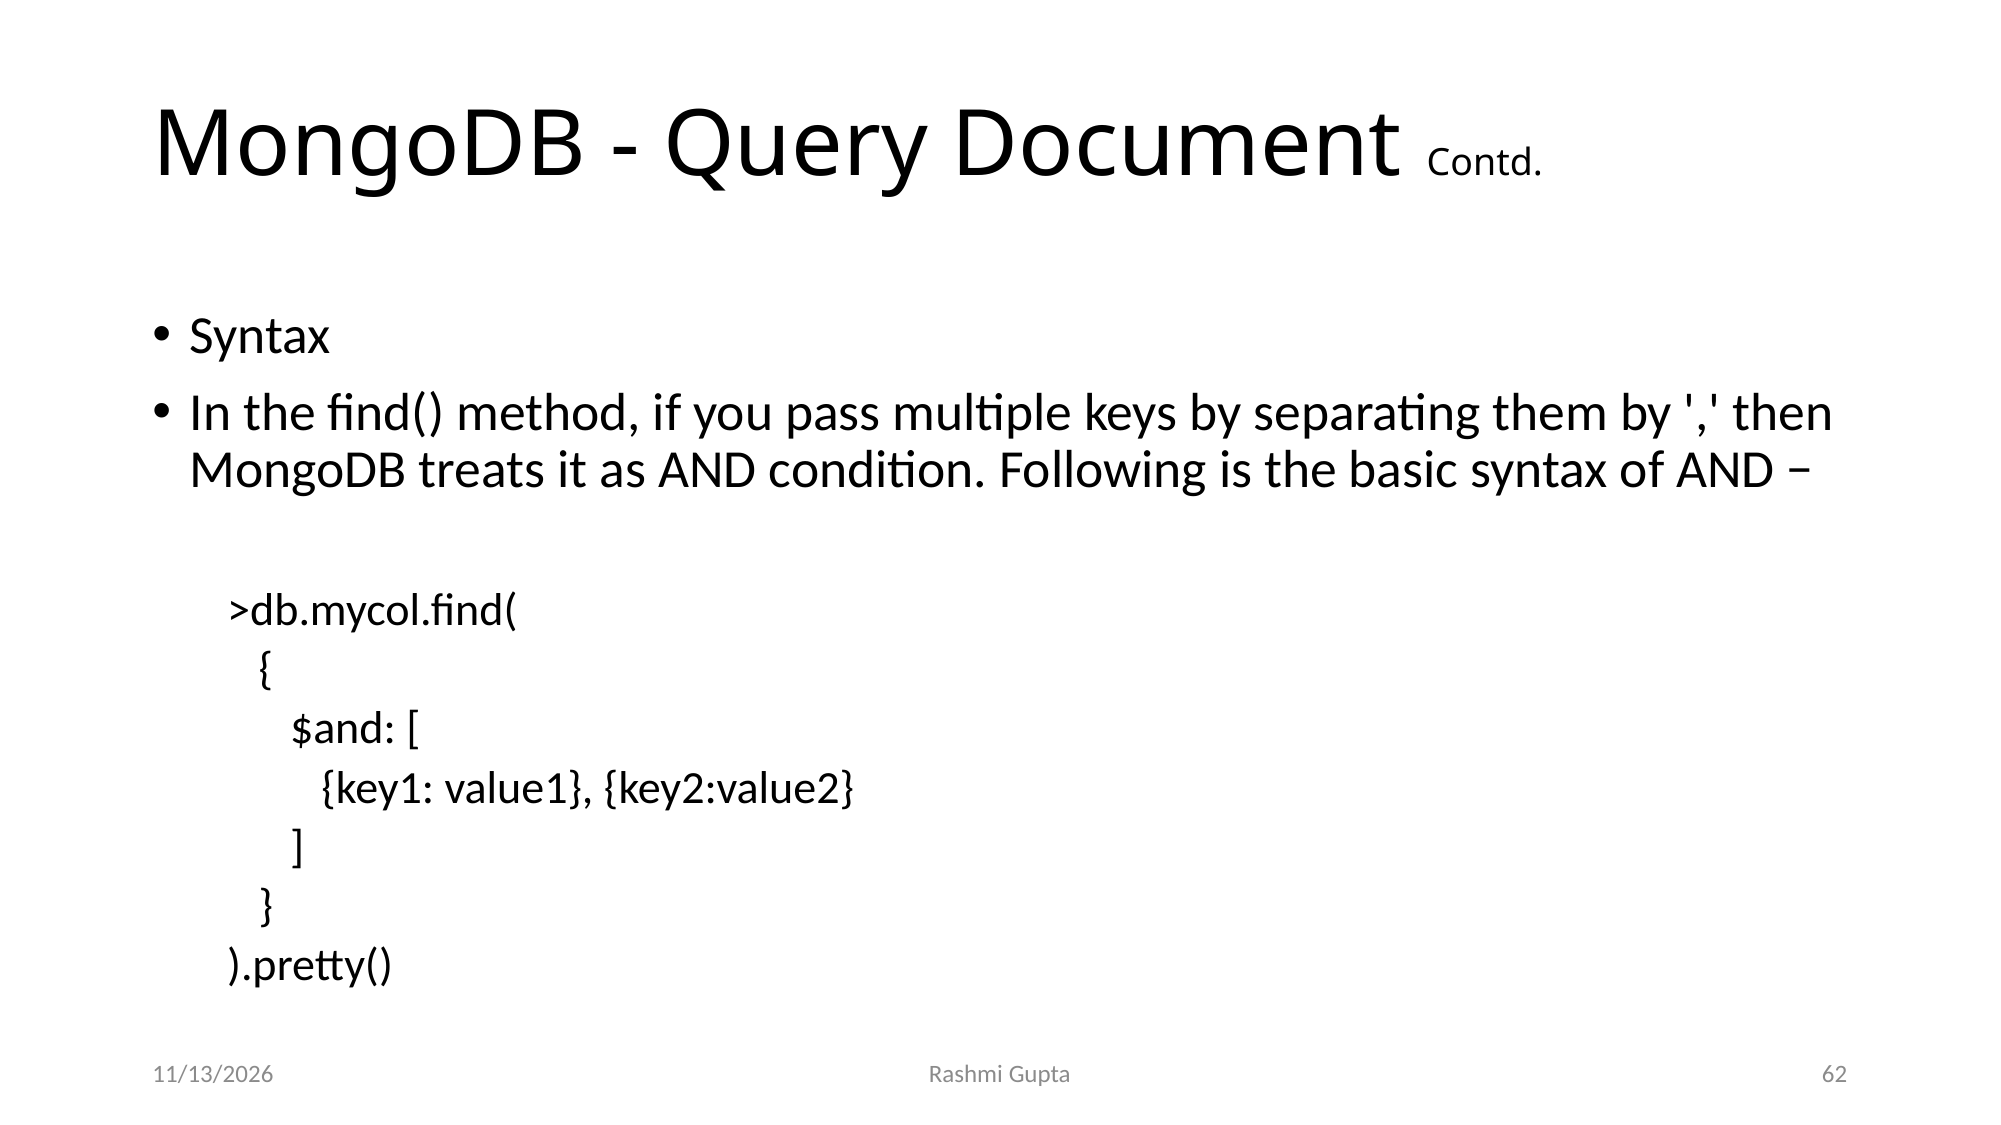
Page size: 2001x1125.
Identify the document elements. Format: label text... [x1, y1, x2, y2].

list Syntax In the find() method, if you pass multiple keys by separating them by ',' then MongoDB treats it as AND condition. Following is the basic syntax of AND − >db.mycol.find( { $and: [ {key1: value1}, {key2:value2} ] } ).pretty() [137, 299, 1863, 1014]
footer Rashmi Gupta [662, 1042, 1338, 1103]
slide_number 62 [1412, 1042, 1863, 1103]
title MongoDB - Query Document Contd. [137, 59, 1863, 278]
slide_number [137, 1042, 588, 1103]
